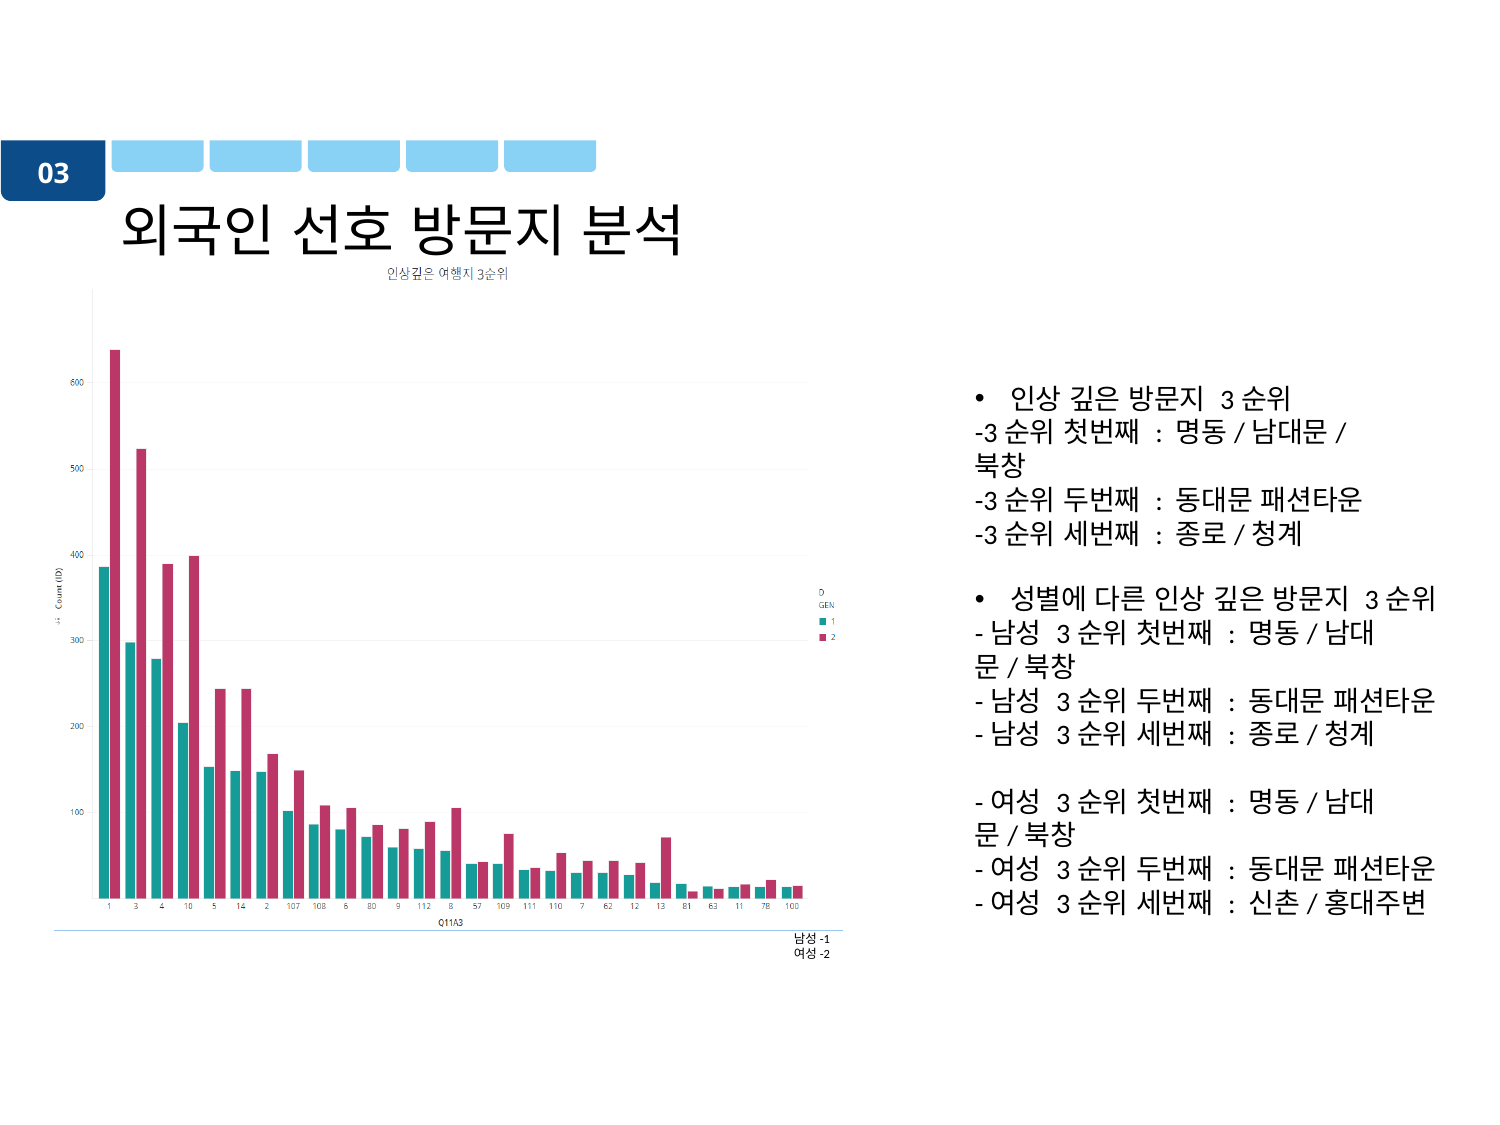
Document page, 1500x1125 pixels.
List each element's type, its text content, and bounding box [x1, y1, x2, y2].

text_box [208, 139, 303, 174]
text_box 남성-1 여성-2 [779, 923, 845, 969]
text_box [306, 139, 401, 174]
text_box [110, 139, 205, 174]
picture [54, 262, 843, 931]
text_box [503, 139, 598, 174]
text_box 성별에 다른 인상 깊은 방문지 3순위 -남성 3순위 첫번째 : 명동/남대문/북창 -남성 3순위 두번째 : 동대문 패션타운 -남성 3순위 세번째 : 종로/청계 -여성 3순위 첫번째 : 명동/남대문/북창 -여성 3순위 두번째 : 동대문 패션타운 -여성 3순위 세번째 : 신촌/홍대주변 [960, 574, 1463, 927]
text_box 인상 깊은 방문지 3순위 -3순위 첫번째 : 명동/남대문/북창 -3순위 두번째 : 동대문 패션타운 -3순위 세번째 : 종로/청계 [960, 373, 1399, 574]
text_box 외국인 선호 방문지 분석 [105, 187, 1332, 270]
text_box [0, 140, 106, 201]
text_box [405, 139, 500, 174]
